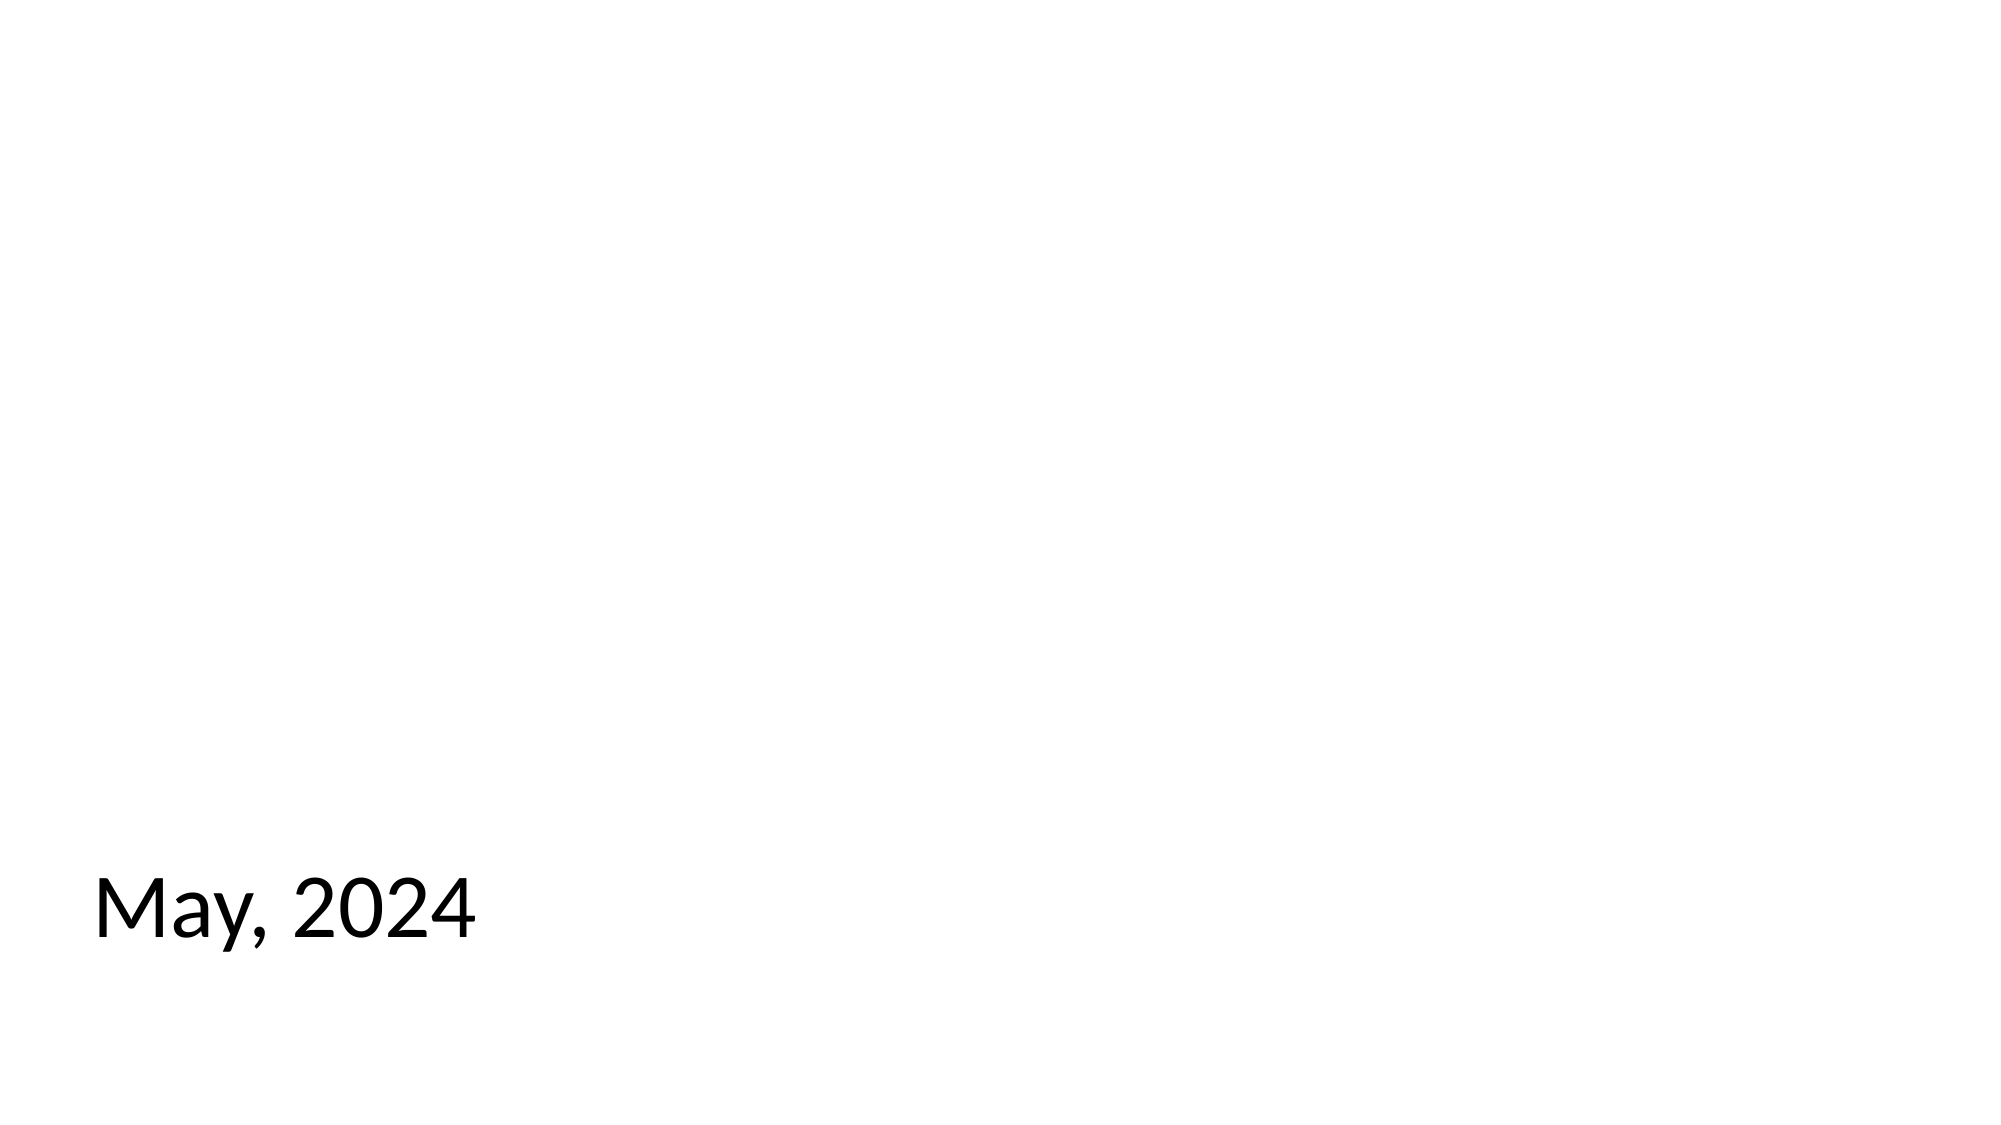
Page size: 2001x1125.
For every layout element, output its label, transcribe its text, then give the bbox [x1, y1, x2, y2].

text_box May, 2024 [77, 799, 1803, 1017]
